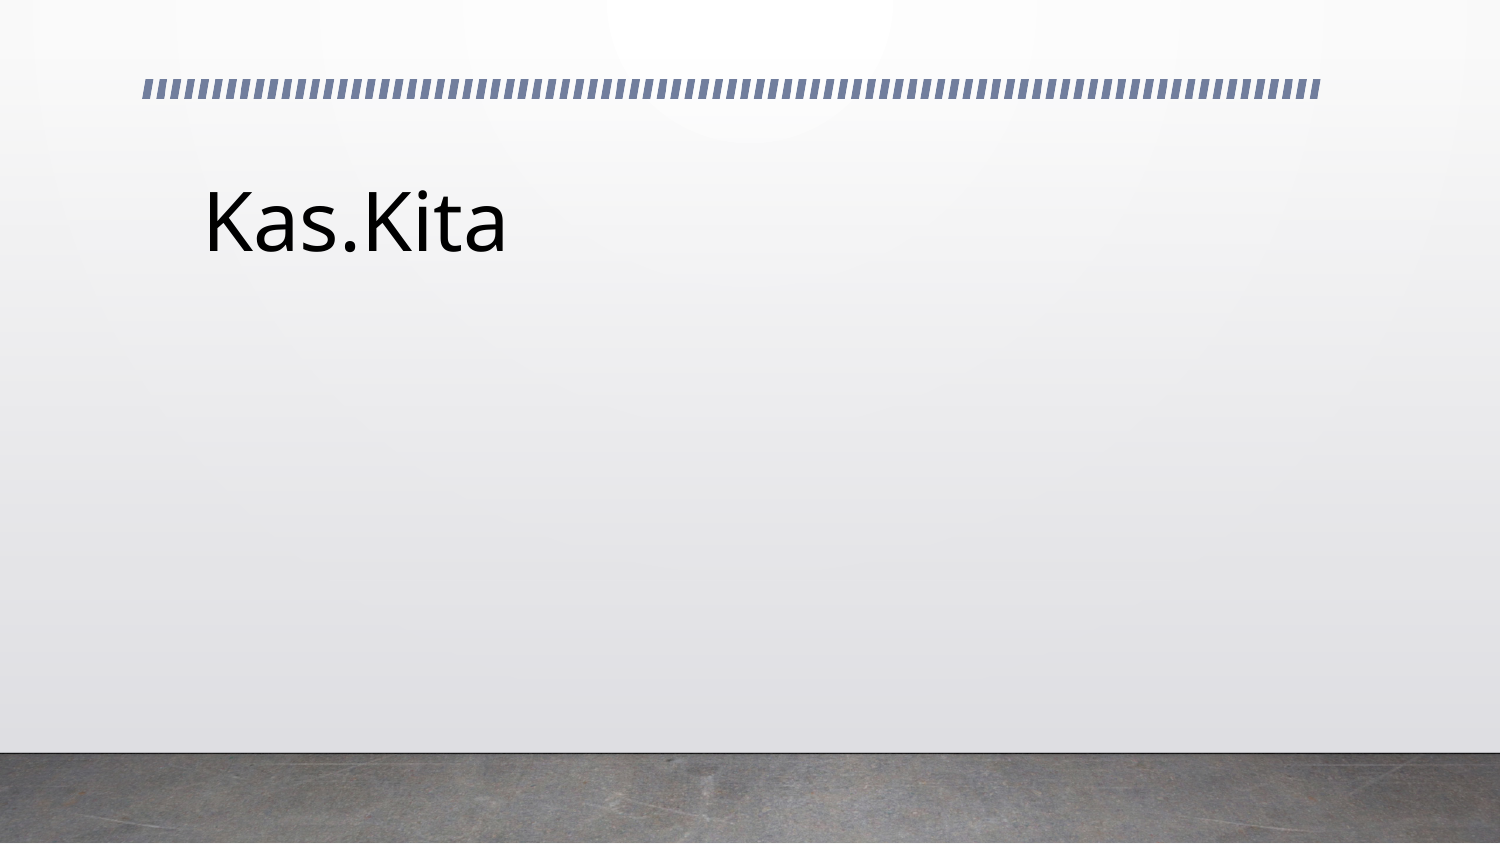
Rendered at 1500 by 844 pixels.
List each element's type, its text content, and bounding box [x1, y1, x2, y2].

picture [0, 753, 1500, 843]
title Kas.Kita [187, 170, 594, 270]
